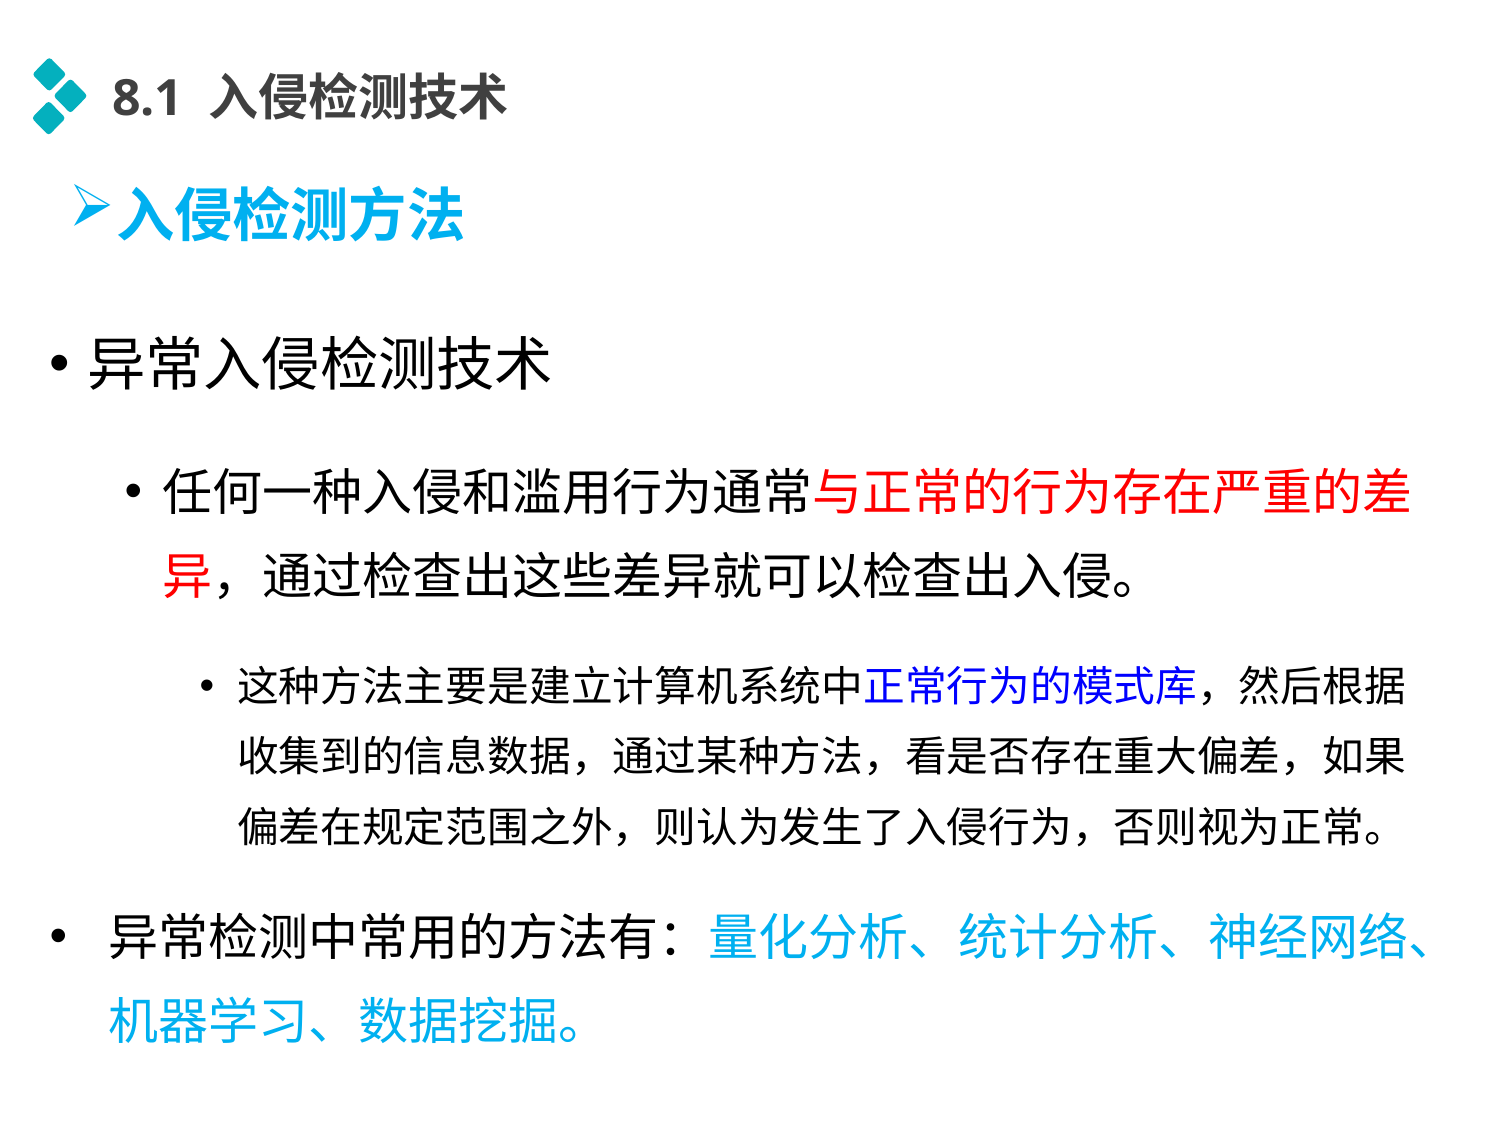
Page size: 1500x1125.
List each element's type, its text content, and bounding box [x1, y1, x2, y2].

text_box [33, 58, 66, 91]
text_box 8.1 入侵检测技术 [100, 59, 556, 131]
text_box 入侵检测方法 [54, 170, 766, 255]
list 异常入侵检测技术 任何一种入侵和滥用行为通常与正常的行为存在严重的差异，通过检查出这些差异就可以检查出入侵。 这种方法主要是建立计算机系统中正常行为的模式库，然后根据收集到的信息数据，通过某种方法，看是否存在重大偏差，如果偏差在规定范围之外，则认为发生了入侵行为，否则视为正常。 异常检测中常用的方法有：量化分析、统计分析、神经网络、机器学习、数据挖掘。 [34, 291, 1454, 1103]
text_box [54, 79, 87, 113]
text_box [32, 102, 65, 135]
